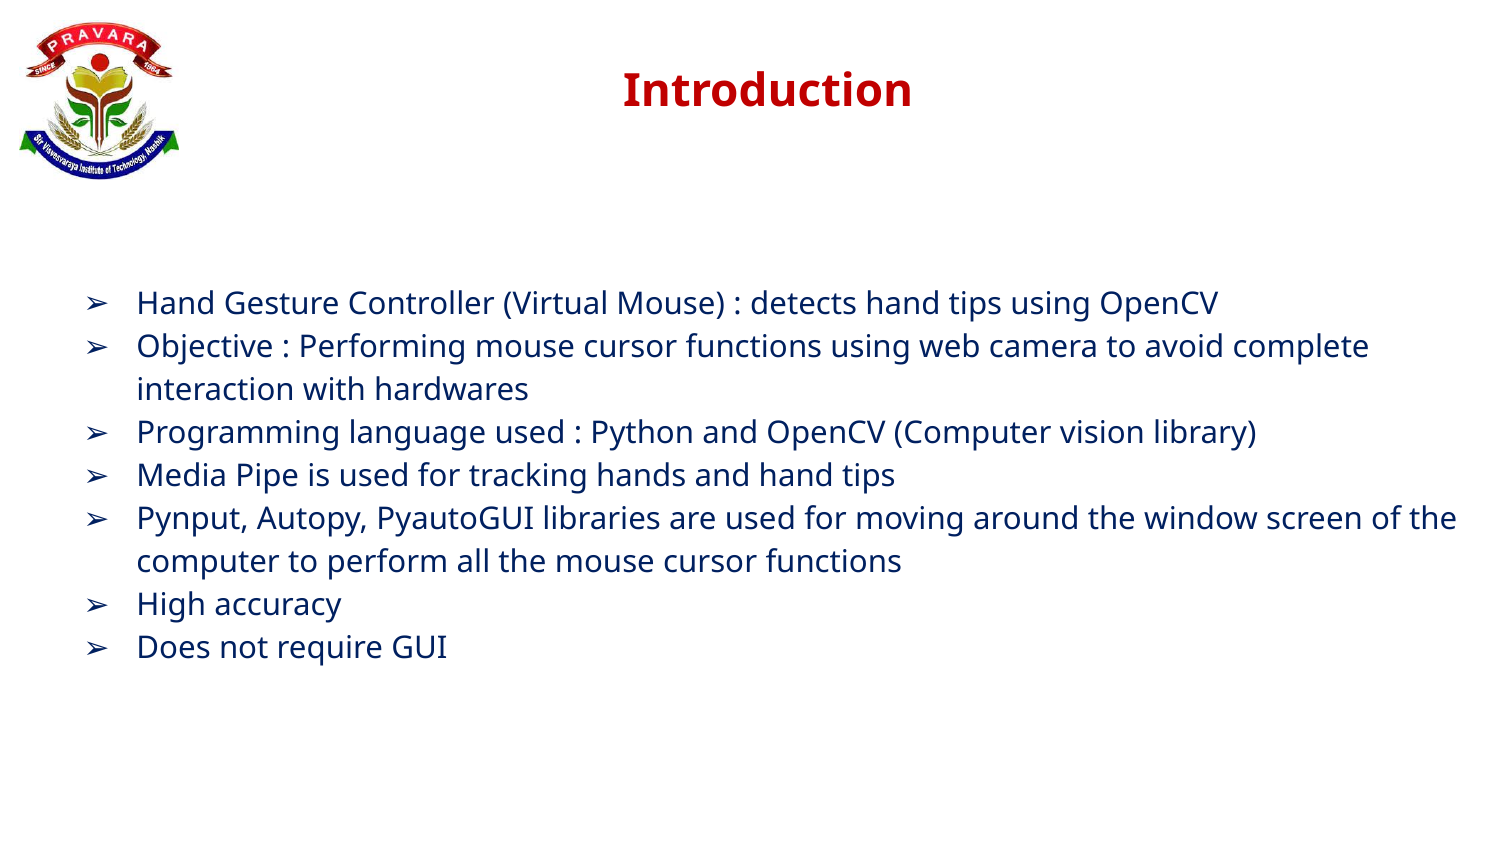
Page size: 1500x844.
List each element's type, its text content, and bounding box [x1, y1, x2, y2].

text_box Introduction [527, 45, 1021, 131]
text_box Hand Gesture Controller (Virtual Mouse) : detects hand tips using OpenCV Objective : Performing mouse cursor functions using web camera to avoid complete interaction with hardwares Programming language used : Python and OpenCV (Computer vision library) Media Pipe is used for tracking hands and hand tips Pynput, Autopy, PyautoGUI libraries are used for moving around the window screen of the computer to perform all the mouse cursor functions High accuracy Does not require GUI [46, 262, 1489, 827]
picture [19, 20, 179, 180]
